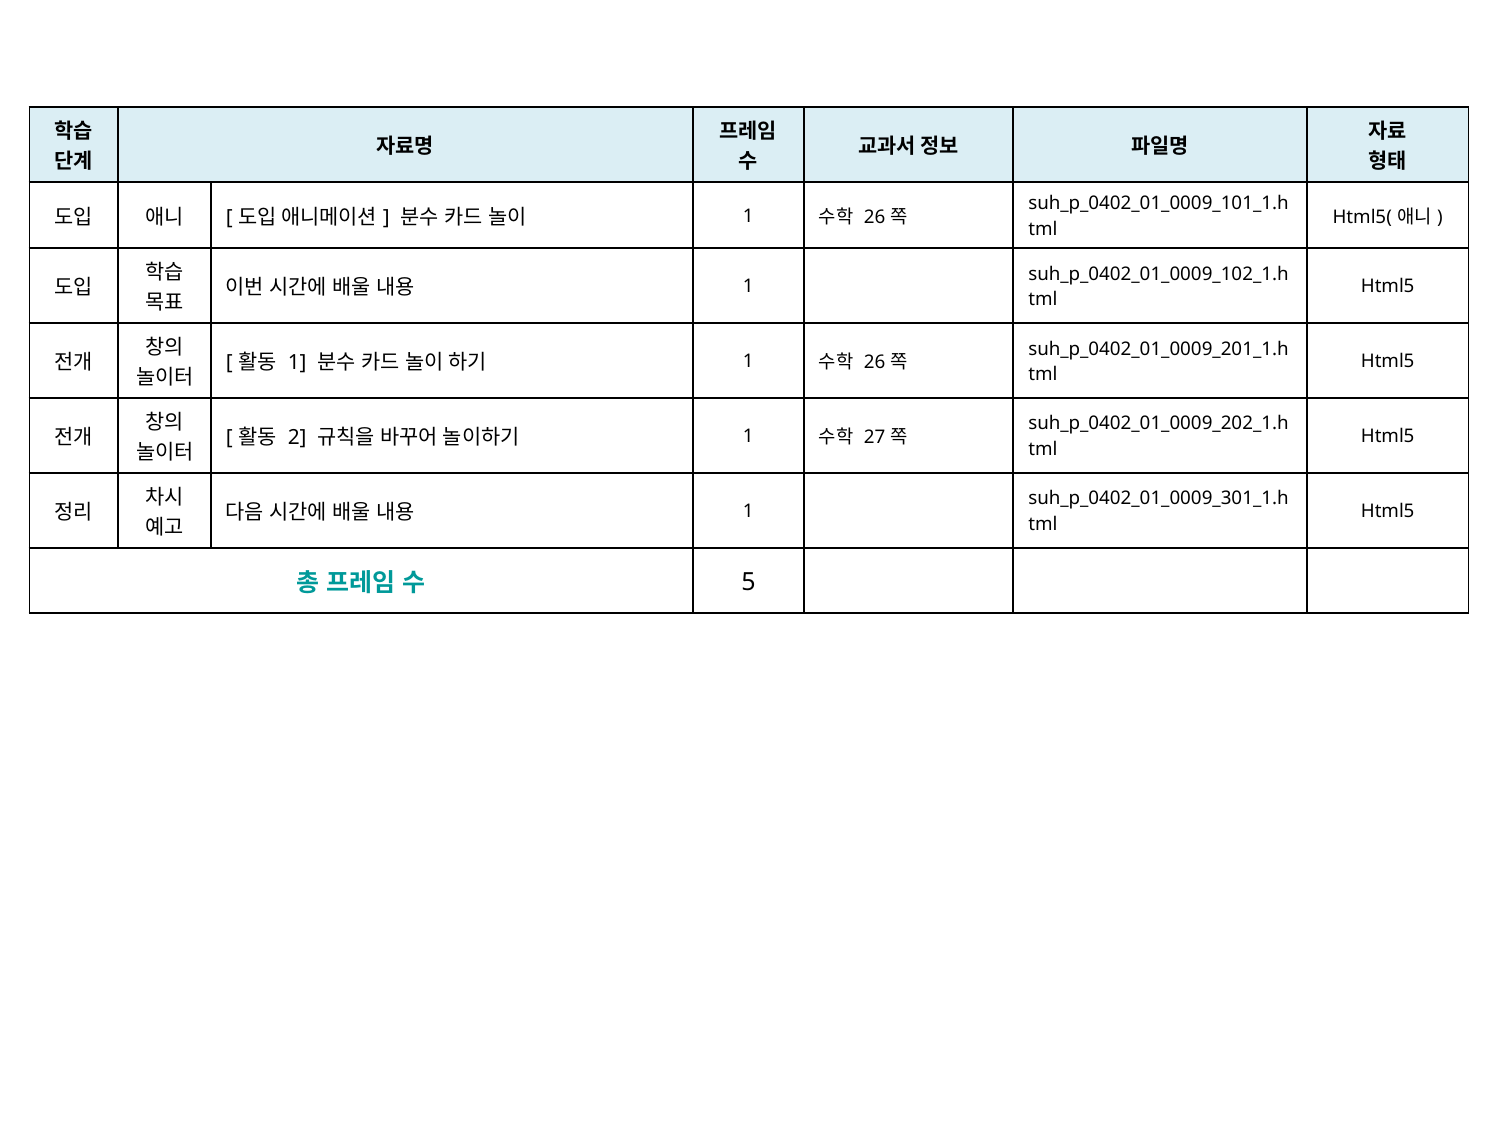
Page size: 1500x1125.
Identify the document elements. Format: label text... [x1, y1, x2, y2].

table_cell 1 [694, 474, 803, 547]
table_cell 수학 26쪽 [805, 324, 1012, 397]
table_cell suh_p_0402_01_0009_102_1.html [1014, 249, 1306, 322]
table_cell 수학 27쪽 [805, 399, 1012, 472]
table_cell [805, 474, 1012, 547]
table_header 학습 단계 [30, 108, 117, 181]
table_cell 도입 [30, 249, 117, 322]
table_cell 창의 놀이터 [119, 324, 210, 397]
table_cell Html5 [1308, 249, 1468, 322]
table_cell 학습 목표 [119, 249, 210, 322]
table_cell 1 [694, 249, 803, 322]
table_cell Html5 [1308, 324, 1468, 397]
table_cell 이번 시간에 배울 내용 [212, 249, 692, 322]
table_cell 애니 [119, 183, 210, 247]
table_cell 창의 놀이터 [119, 399, 210, 472]
table_cell 1 [694, 183, 803, 247]
table_cell 정리 [30, 474, 117, 547]
table_cell [805, 549, 1012, 612]
table_cell Html5 [1308, 474, 1468, 547]
table_cell 1 [694, 324, 803, 397]
table_cell [1308, 549, 1468, 612]
table_cell 다음 시간에 배울 내용 [212, 474, 692, 547]
table_cell 전개 [30, 399, 117, 472]
table_cell [도입 애니메이션] 분수 카드 놀이 [212, 183, 692, 247]
table_header 프레임 수 [694, 108, 803, 181]
table_cell suh_p_0402_01_0009_301_1.html [1014, 474, 1306, 547]
table_cell [805, 249, 1012, 322]
table_cell suh_p_0402_01_0009_201_1.html [1014, 324, 1306, 397]
table_cell [1014, 549, 1306, 612]
table_cell Html5 [1308, 399, 1468, 472]
table_cell [활동 1] 분수 카드 놀이 하기 [212, 324, 692, 397]
table_cell [활동 2] 규칙을 바꾸어 놀이하기 [212, 399, 692, 472]
table_header 자료 형태 [1308, 108, 1468, 181]
table_header 파일명 [1014, 108, 1306, 181]
table_cell 총 프레임 수 [30, 549, 692, 612]
table_cell suh_p_0402_01_0009_101_1.html [1014, 183, 1306, 247]
table_cell 차시 예고 [119, 474, 210, 547]
table_cell 전개 [30, 324, 117, 397]
table_cell 수학 26쪽 [805, 183, 1012, 247]
table_cell suh_p_0402_01_0009_202_1.html [1014, 399, 1306, 472]
table_header 자료명 [119, 108, 692, 181]
table_header 교과서 정보 [805, 108, 1012, 181]
table_cell 5 [694, 549, 803, 612]
table_cell Html5(애니) [1308, 183, 1468, 247]
table_cell 도입 [30, 183, 117, 247]
table_cell 1 [694, 399, 803, 472]
